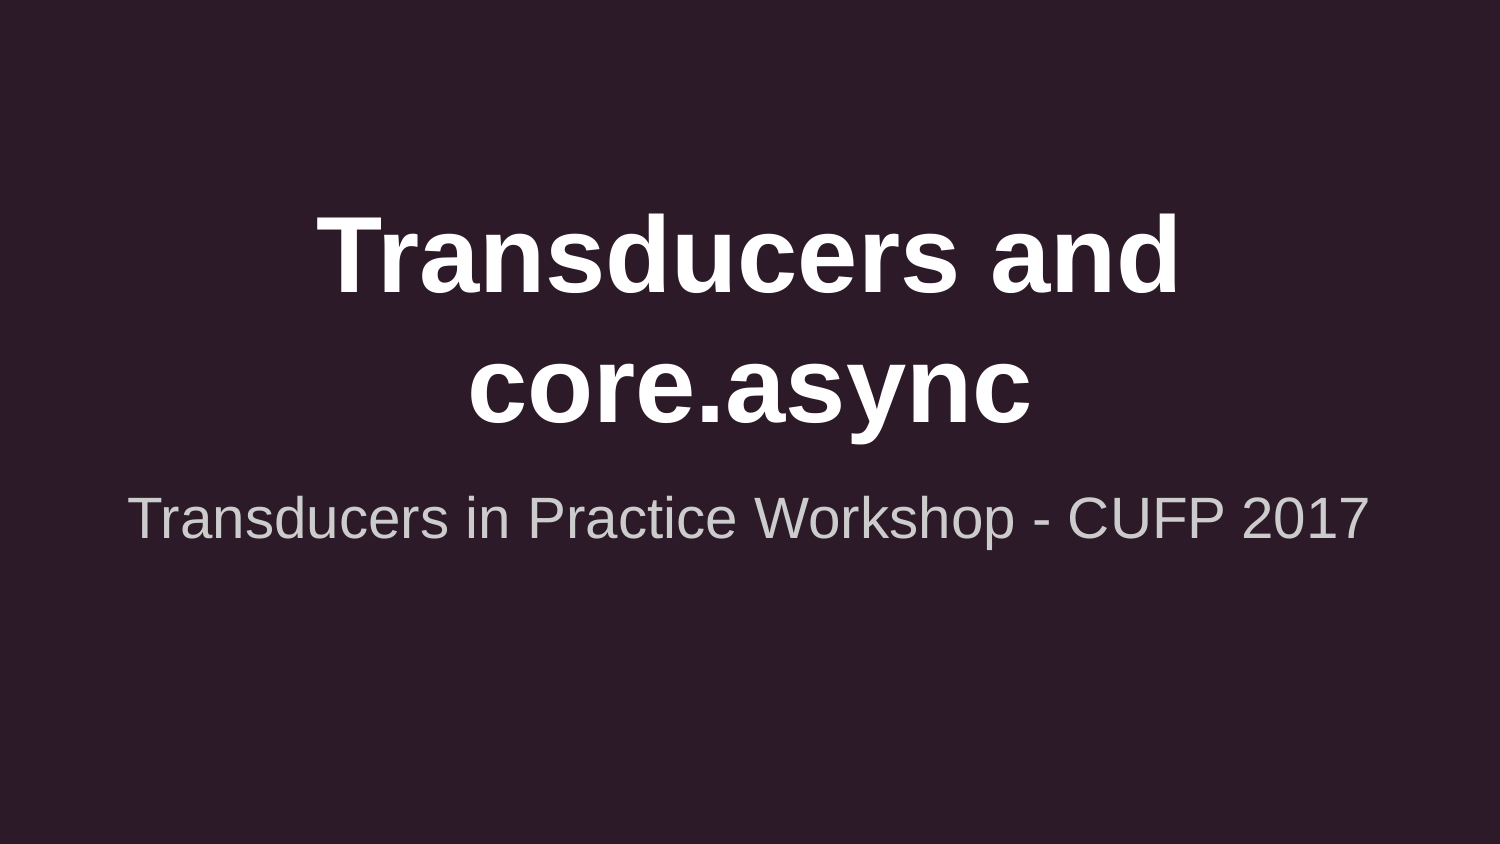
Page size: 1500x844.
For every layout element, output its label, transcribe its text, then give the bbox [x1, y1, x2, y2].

title Transducers and core.async [51, 122, 1449, 459]
subtitle Transducers in Practice Workshop - CUFP 2017 [51, 464, 1449, 595]
